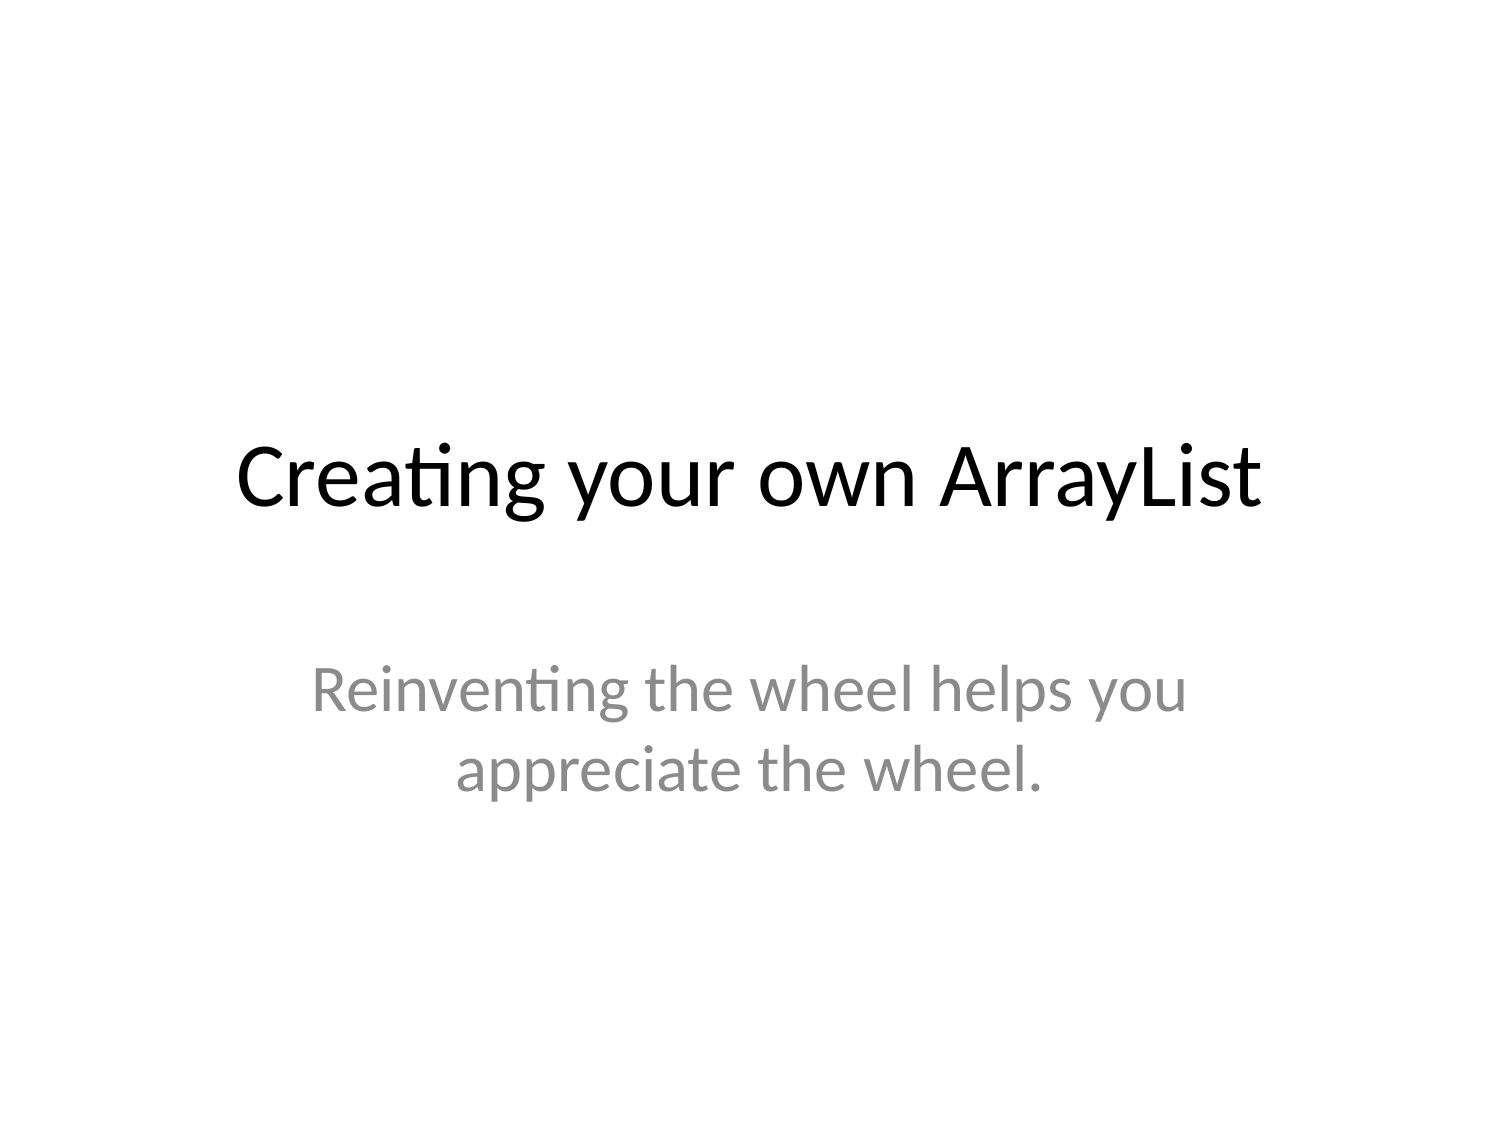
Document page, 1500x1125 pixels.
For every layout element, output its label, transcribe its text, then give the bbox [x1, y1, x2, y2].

subtitle Reinventing the wheel helps you appreciate the wheel. [225, 637, 1275, 925]
title Creating your own ArrayList [112, 349, 1388, 591]
